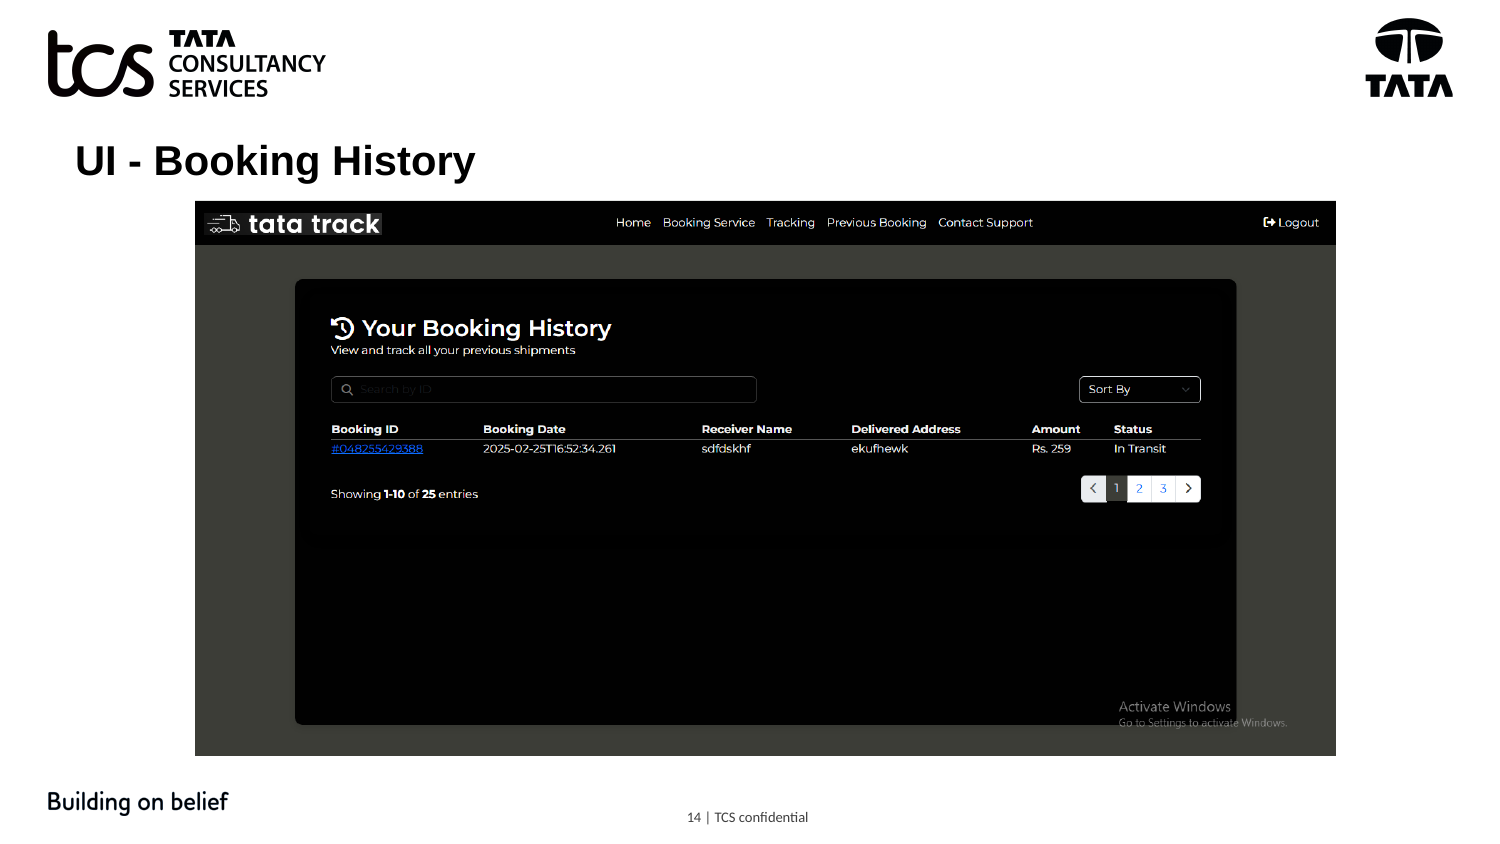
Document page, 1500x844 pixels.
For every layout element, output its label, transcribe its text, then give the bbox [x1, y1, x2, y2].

text_box UI - Booking History [60, 118, 811, 199]
picture [1365, 18, 1453, 97]
picture [48, 30, 326, 97]
picture [195, 199, 1336, 757]
text_box 14 | TCS confidential [596, 805, 904, 827]
picture [48, 791, 229, 816]
